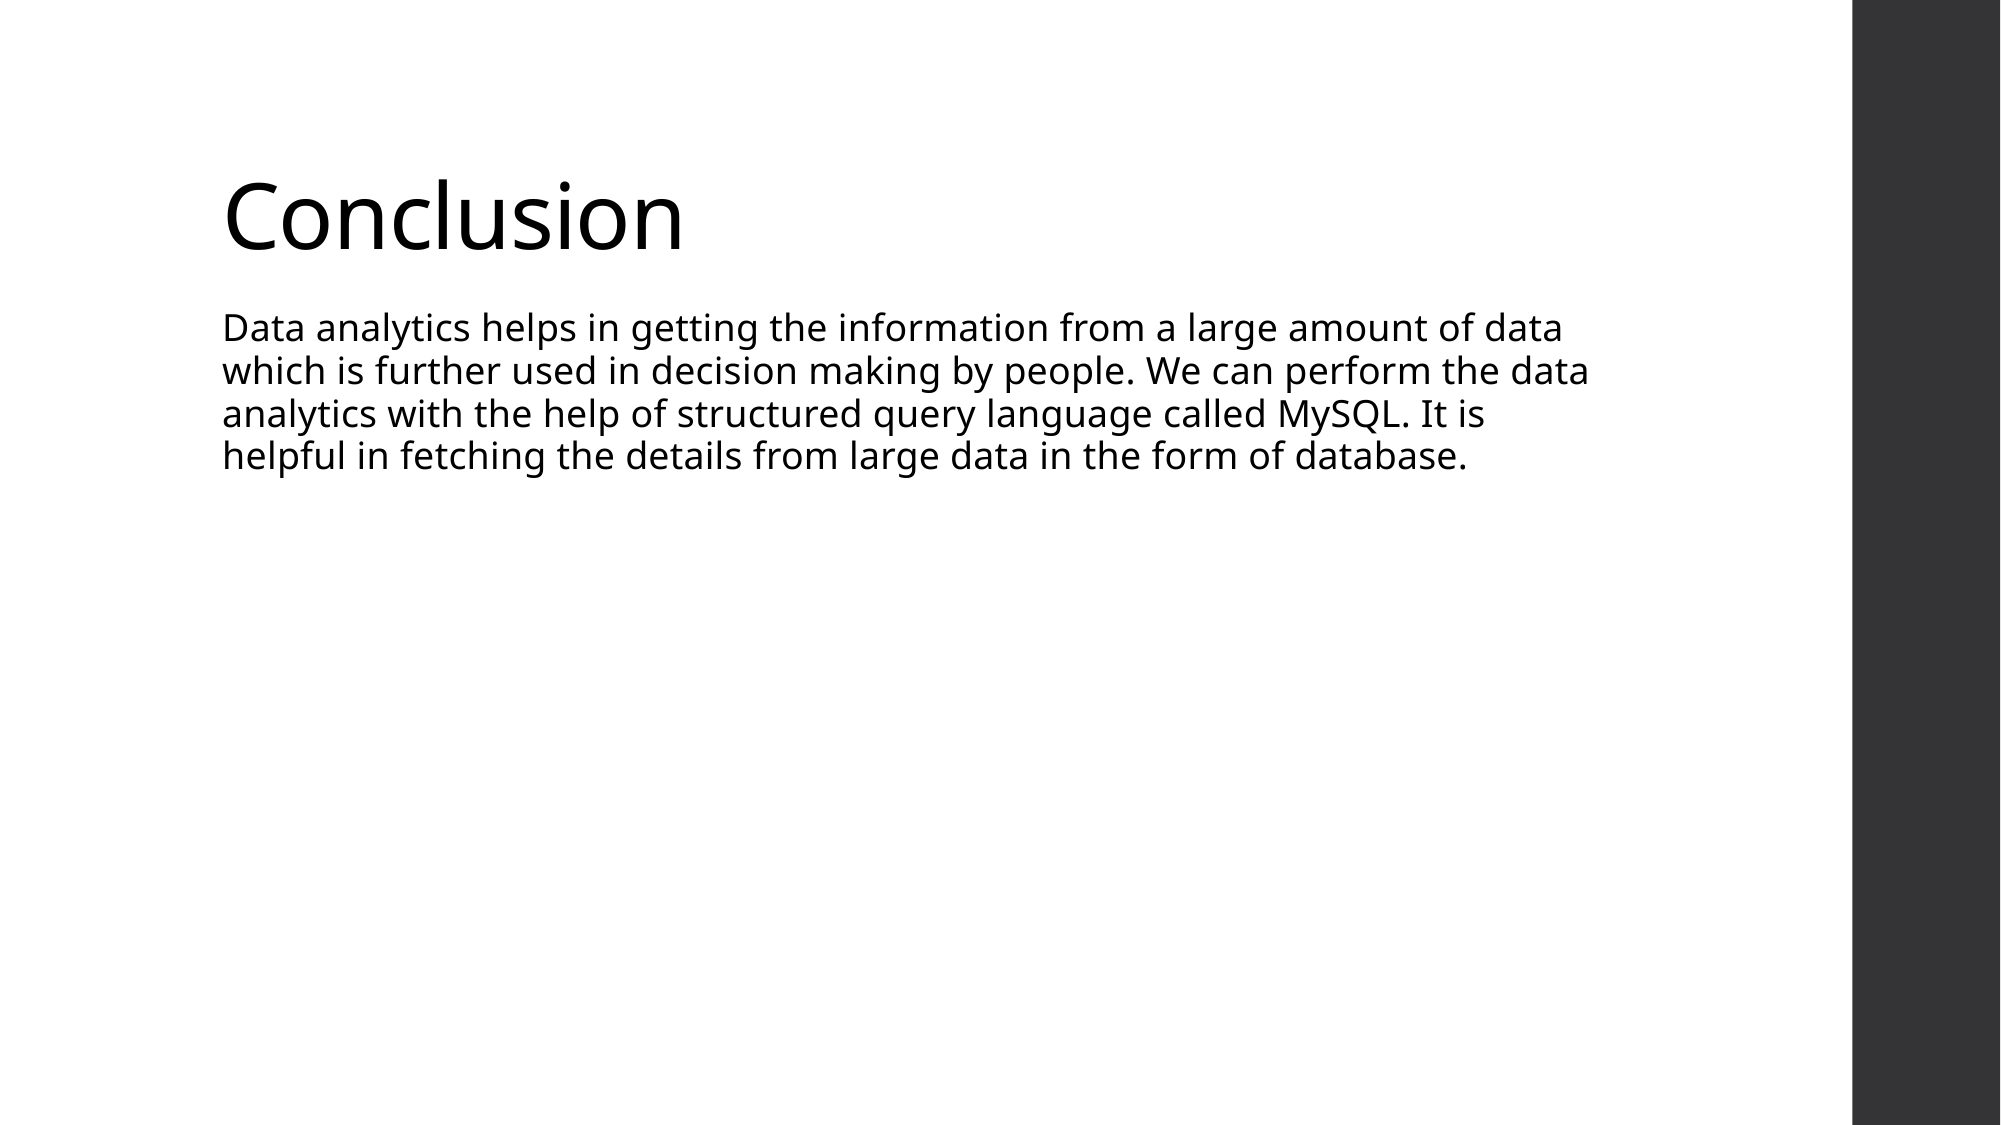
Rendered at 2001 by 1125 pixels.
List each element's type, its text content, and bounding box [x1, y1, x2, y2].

title Conclusion [206, 60, 1797, 278]
list Data analytics helps in getting the information from a large amount of data which is further used in decision making by people. We can perform the data analytics with the help of structured query language called MySQL. It is helpful in fetching the details from large data in the form of database. [206, 299, 1617, 1014]
